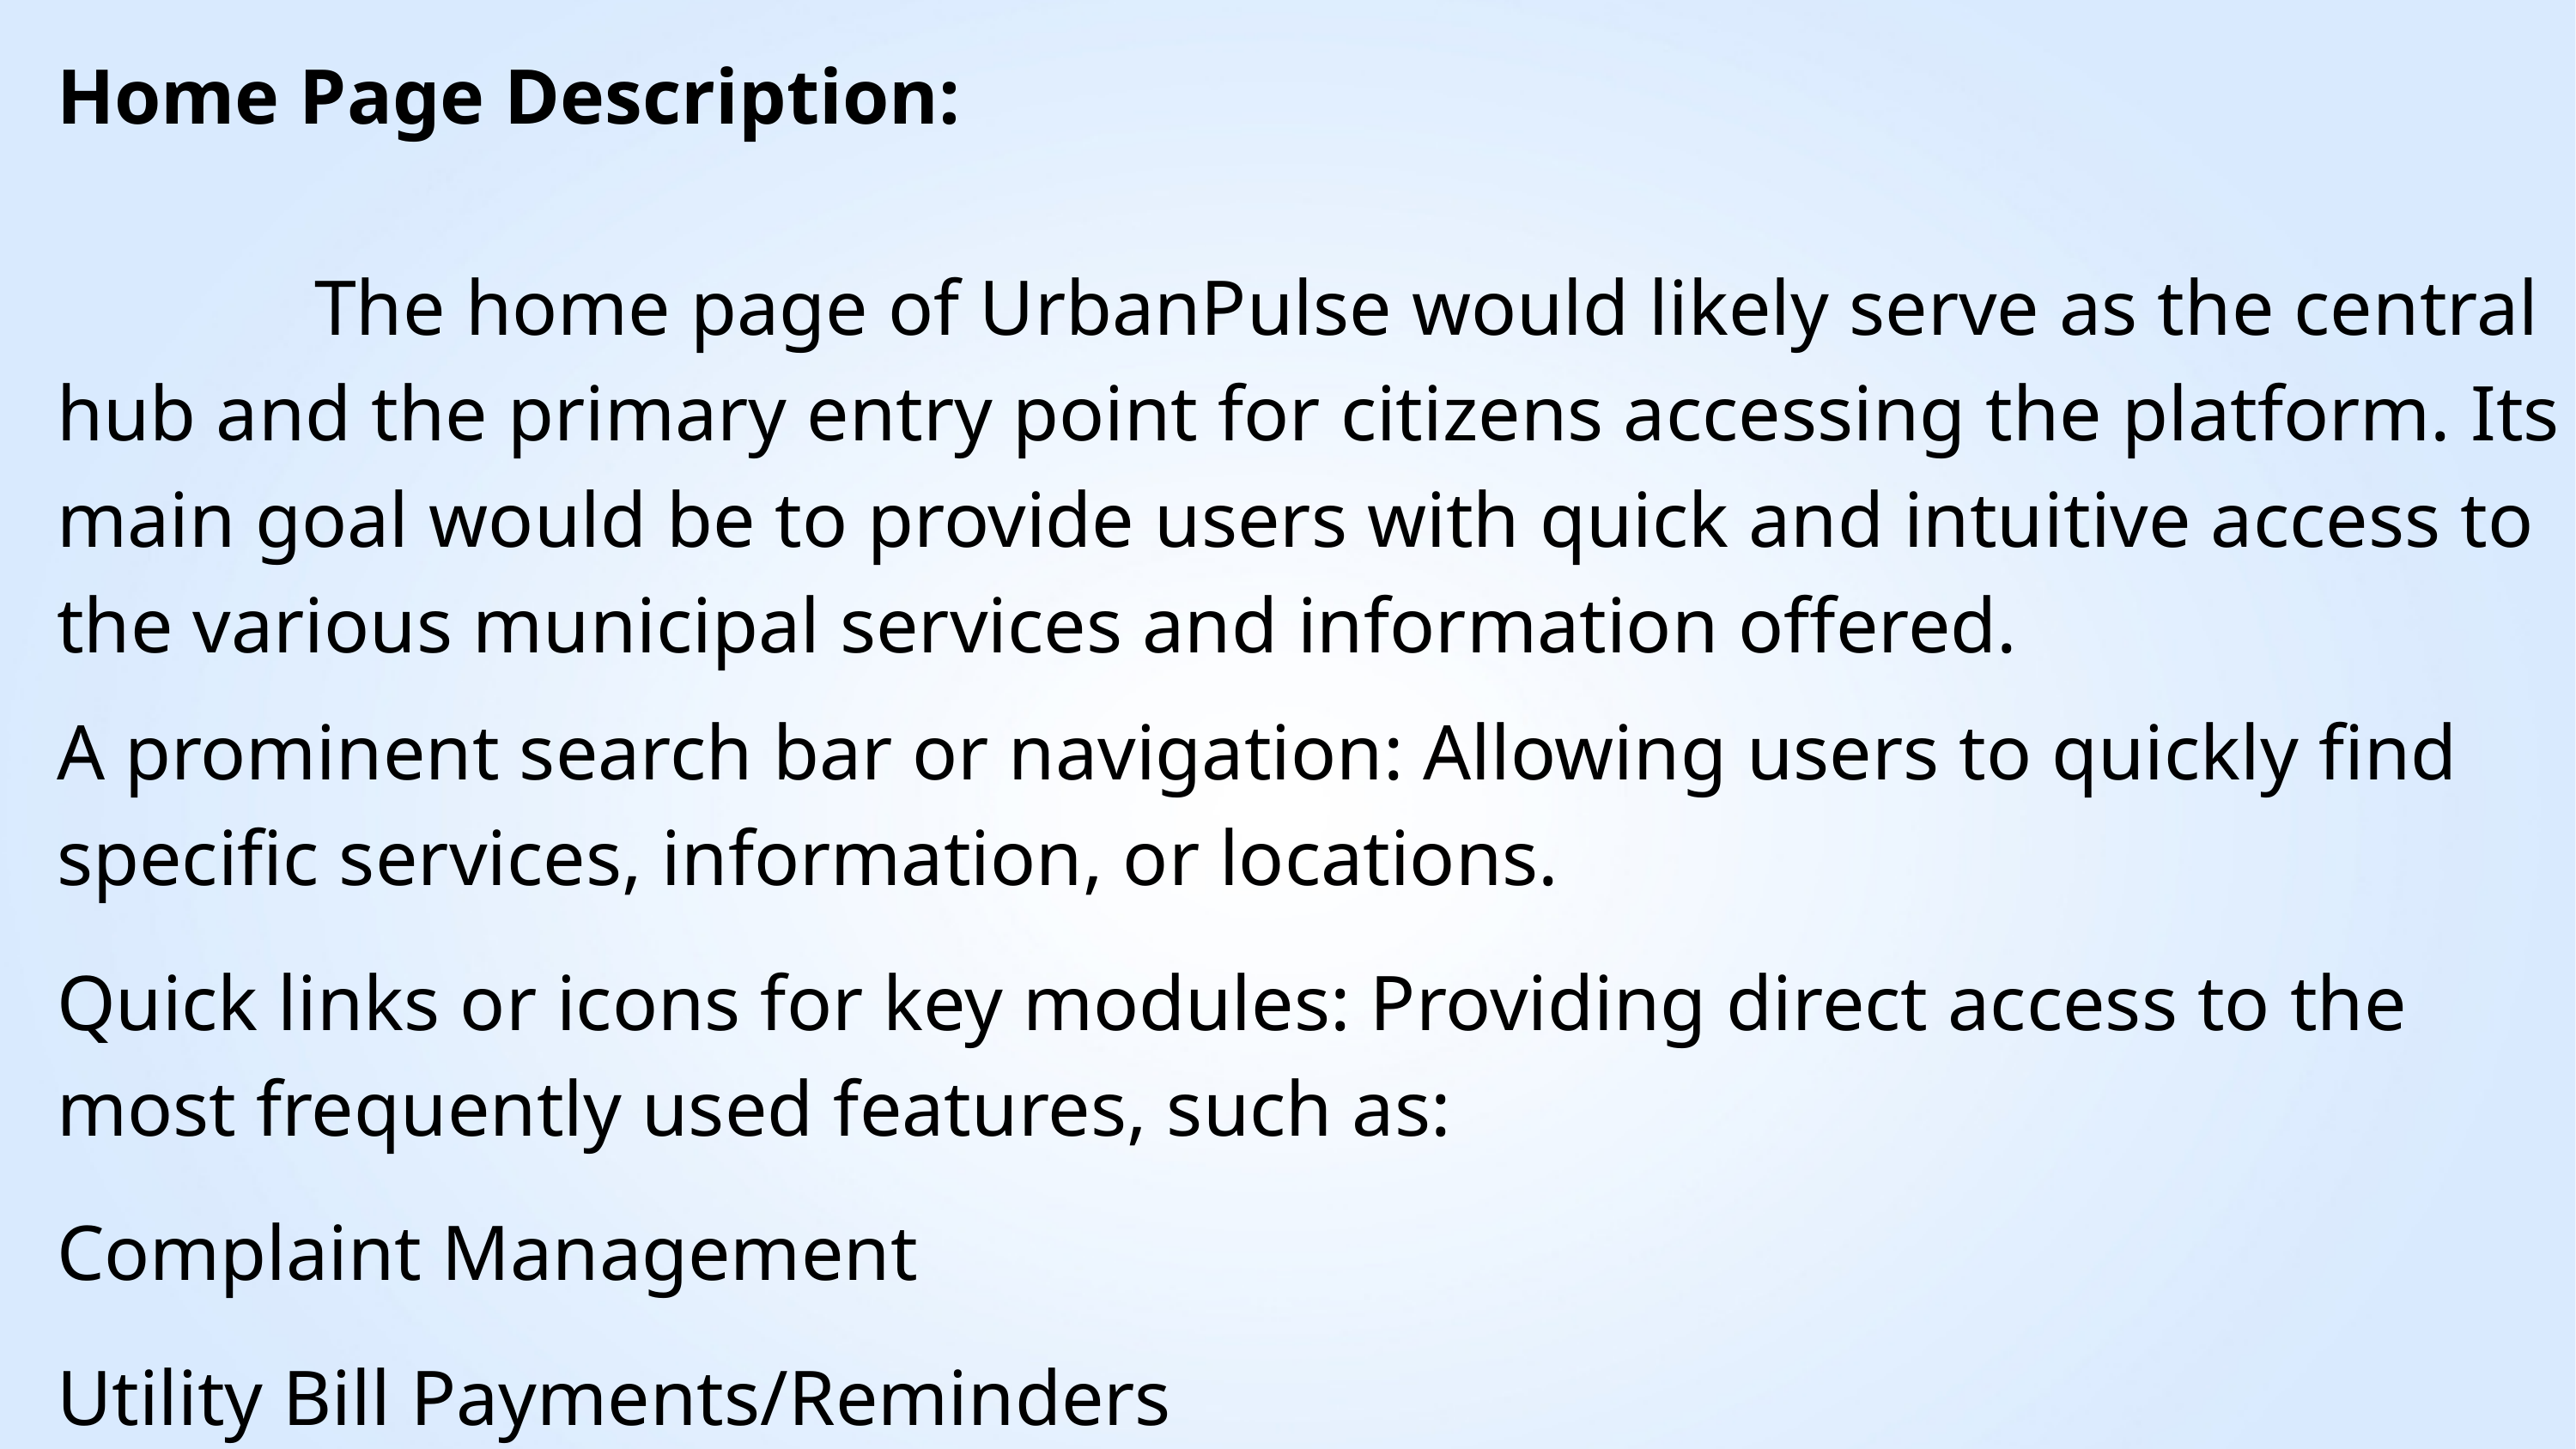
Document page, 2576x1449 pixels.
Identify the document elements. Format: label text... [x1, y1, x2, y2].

text_box [0, 0, 2576, 1449]
text_box Home Page Description: The home page of UrbanPulse would likely serve as the central hub and the primary entry point for citizens accessing the platform. Its main goal would be to provide users with quick and intuitive access to the various municipal services and information offered. A prominent search bar or navigation: Allowing users to quickly find specific services, information, or locations. Quick links or icons for key modules: Providing direct access to the most frequently used features, such as: Complaint Management Utility Bill Payments/Reminders [57, 33, 2576, 1440]
